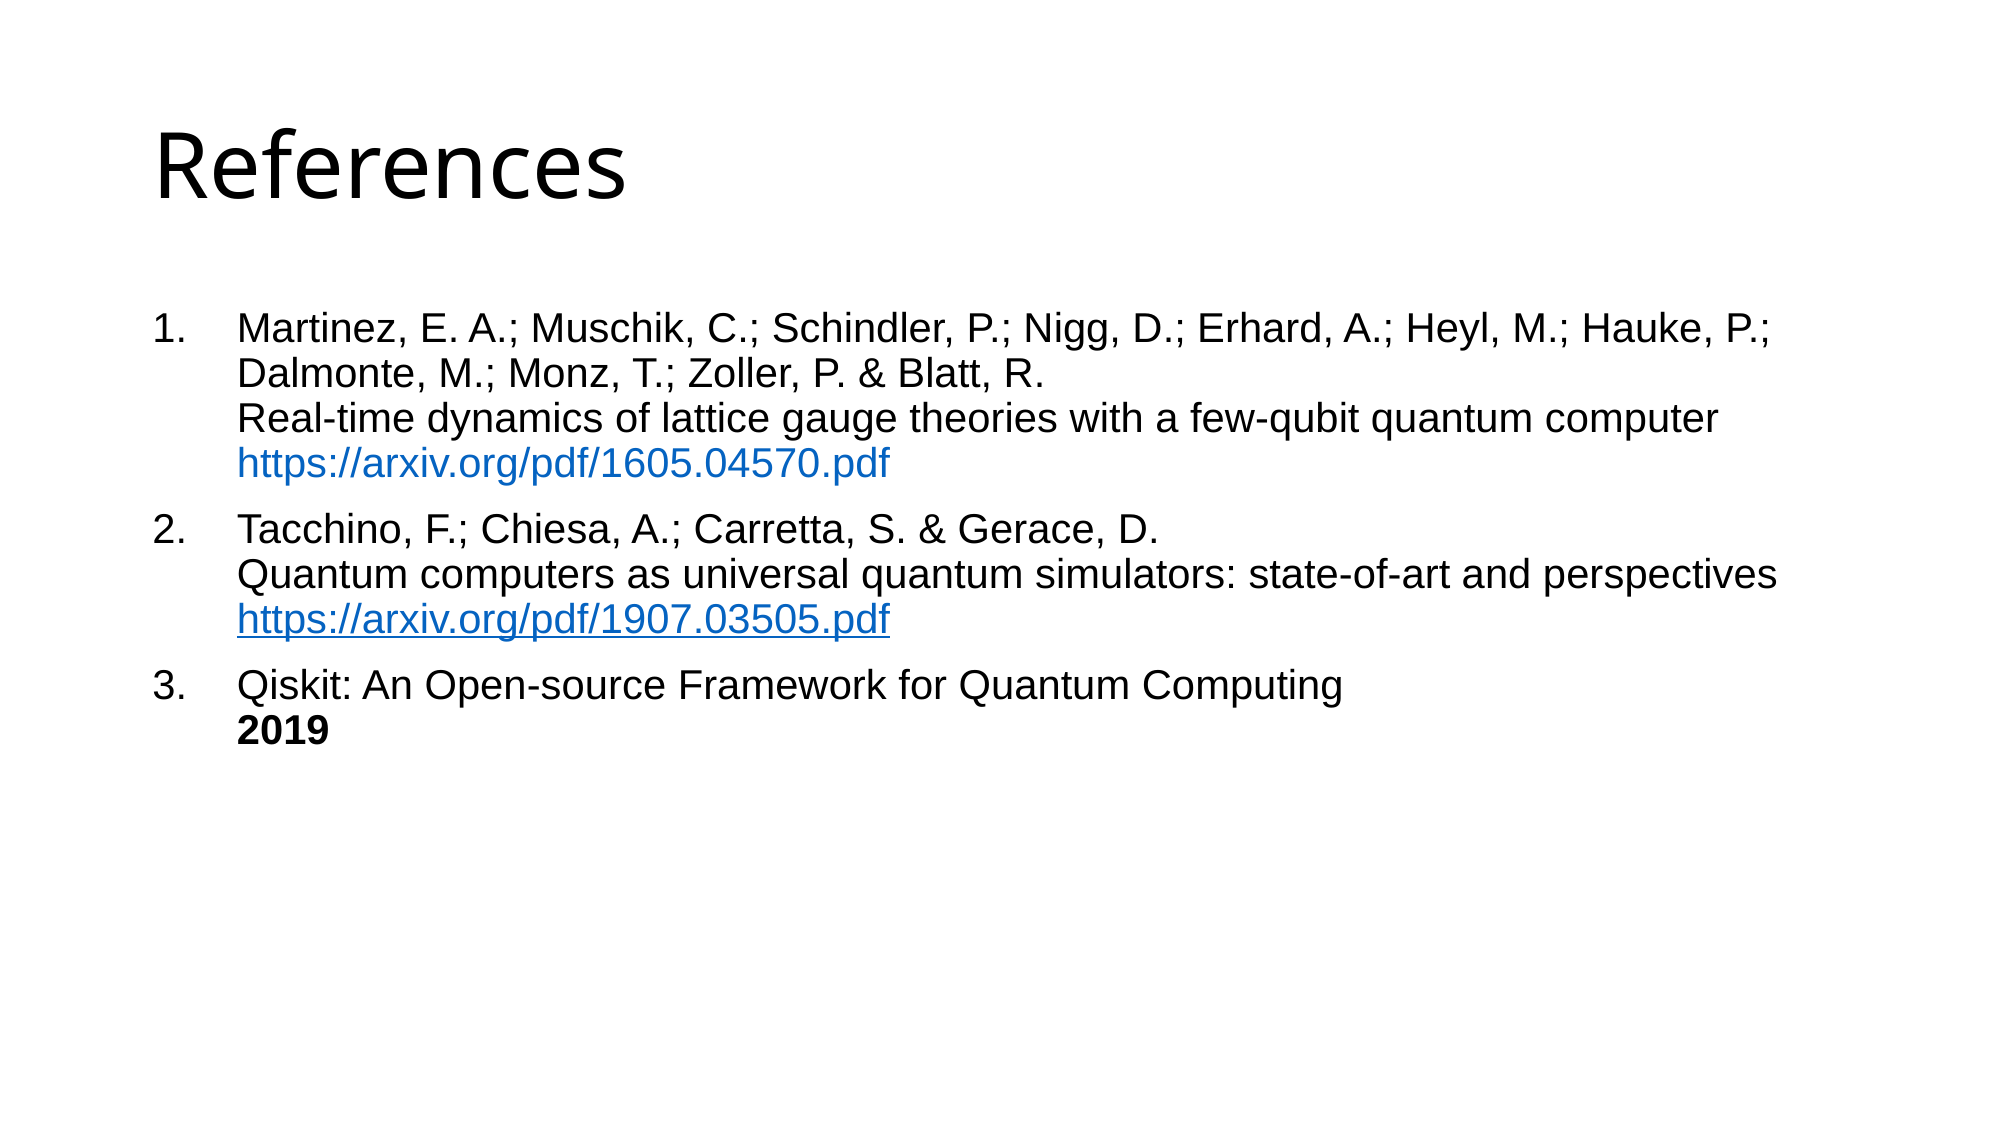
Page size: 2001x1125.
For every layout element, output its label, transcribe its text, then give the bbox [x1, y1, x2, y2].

list Martinez, E. A.; Muschik, C.; Schindler, P.; Nigg, D.; Erhard, A.; Heyl, M.; Hauke, P.; Dalmonte, M.; Monz, T.; Zoller, P. & Blatt, R. Real-time dynamics of lattice gauge theories with a few-qubit quantum computer https://arxiv.org/pdf/1605.04570.pdf Tacchino, F.; Chiesa, A.; Carretta, S. & Gerace, D. Quantum computers as universal quantum simulators: state-of-art and perspectives https://arxiv.org/pdf/1907.03505.pdf Qiskit: An Open-source Framework for Quantum Computing 2019 [137, 299, 1863, 1014]
title References [137, 59, 1863, 278]
